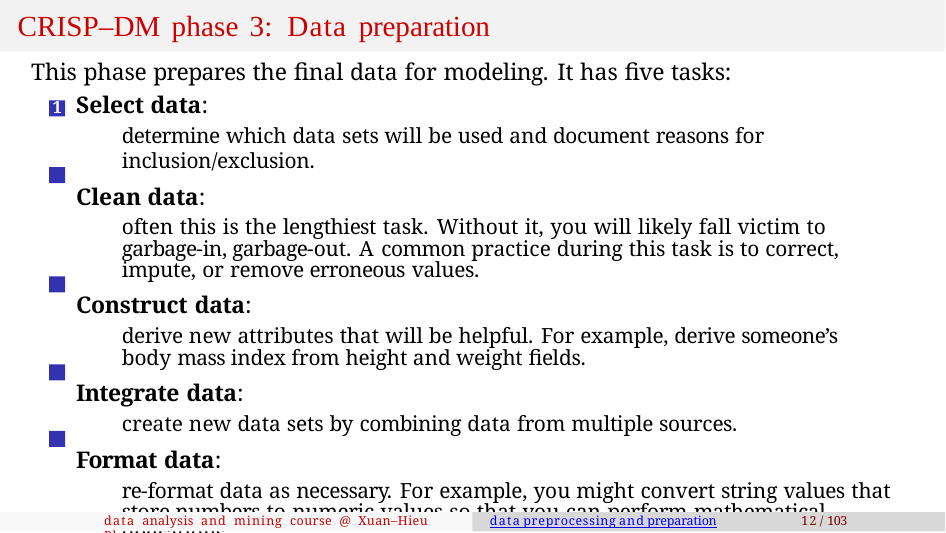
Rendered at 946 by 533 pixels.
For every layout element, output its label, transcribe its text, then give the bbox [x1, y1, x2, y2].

title CRISP–DM phase 3: Data preparation [15, 4, 719, 97]
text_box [0, 511, 946, 532]
text_box This phase prepares the final data for modeling. It has five tasks: Select data: determine which data sets will be used and document reasons for inclusion/exclusion. Clean data: often this is the lengthiest task. Without it, you will likely fall victim to garbage-in, garbage-out. A common practice during this task is to correct, impute, or remove erroneous values. Construct data: derive new attributes that will be helpful. For example, derive someone’s body mass index from height and weight fields. Integrate data: create new data sets by combining data from multiple sources. Format data: re-format data as necessary. For example, you might convert string values that store numbers to numeric values so that you can perform mathematical operations. [29, 50, 903, 510]
